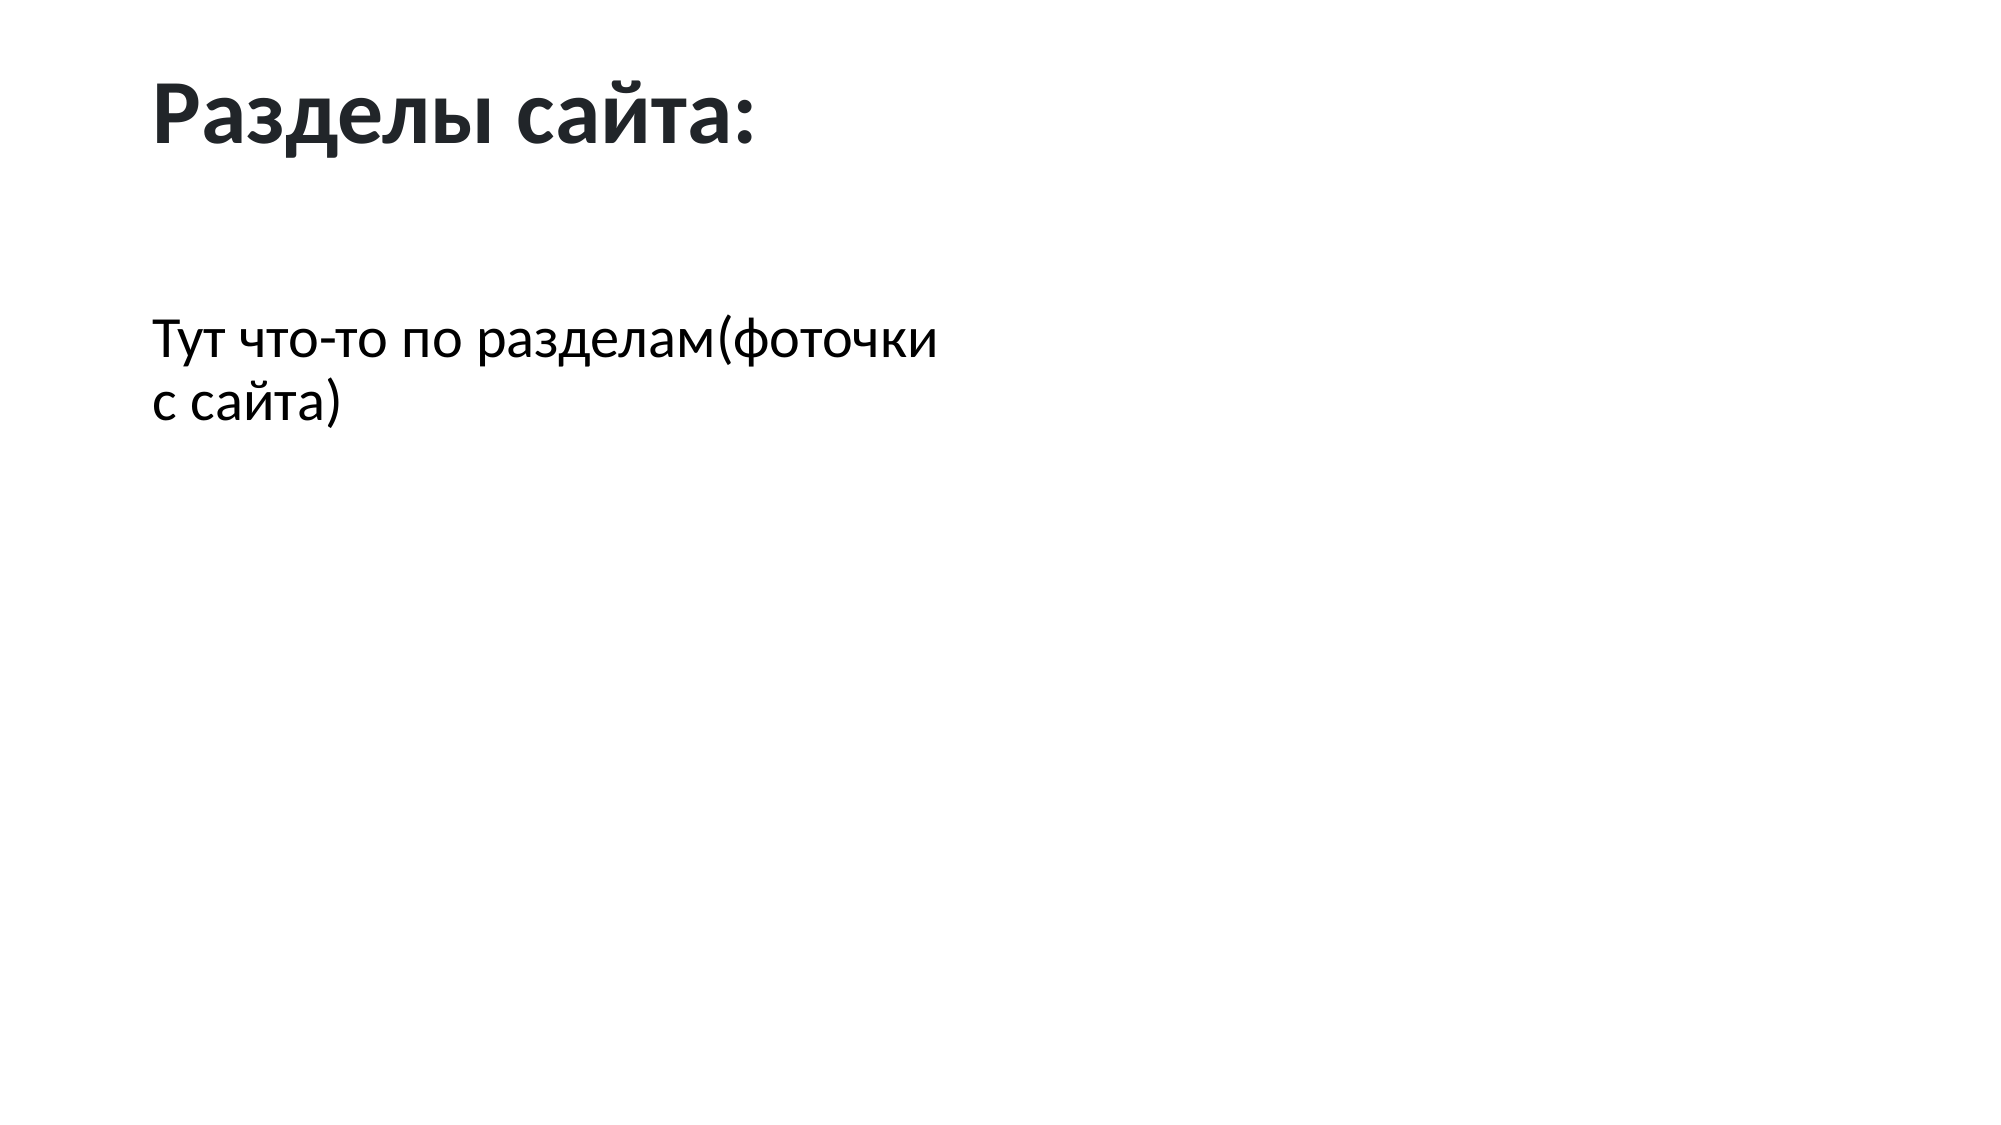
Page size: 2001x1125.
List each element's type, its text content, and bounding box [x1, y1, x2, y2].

title Разделы сайта: [137, 59, 1863, 278]
list Тут что-то по разделам(фоточки с сайта) [137, 299, 988, 1014]
